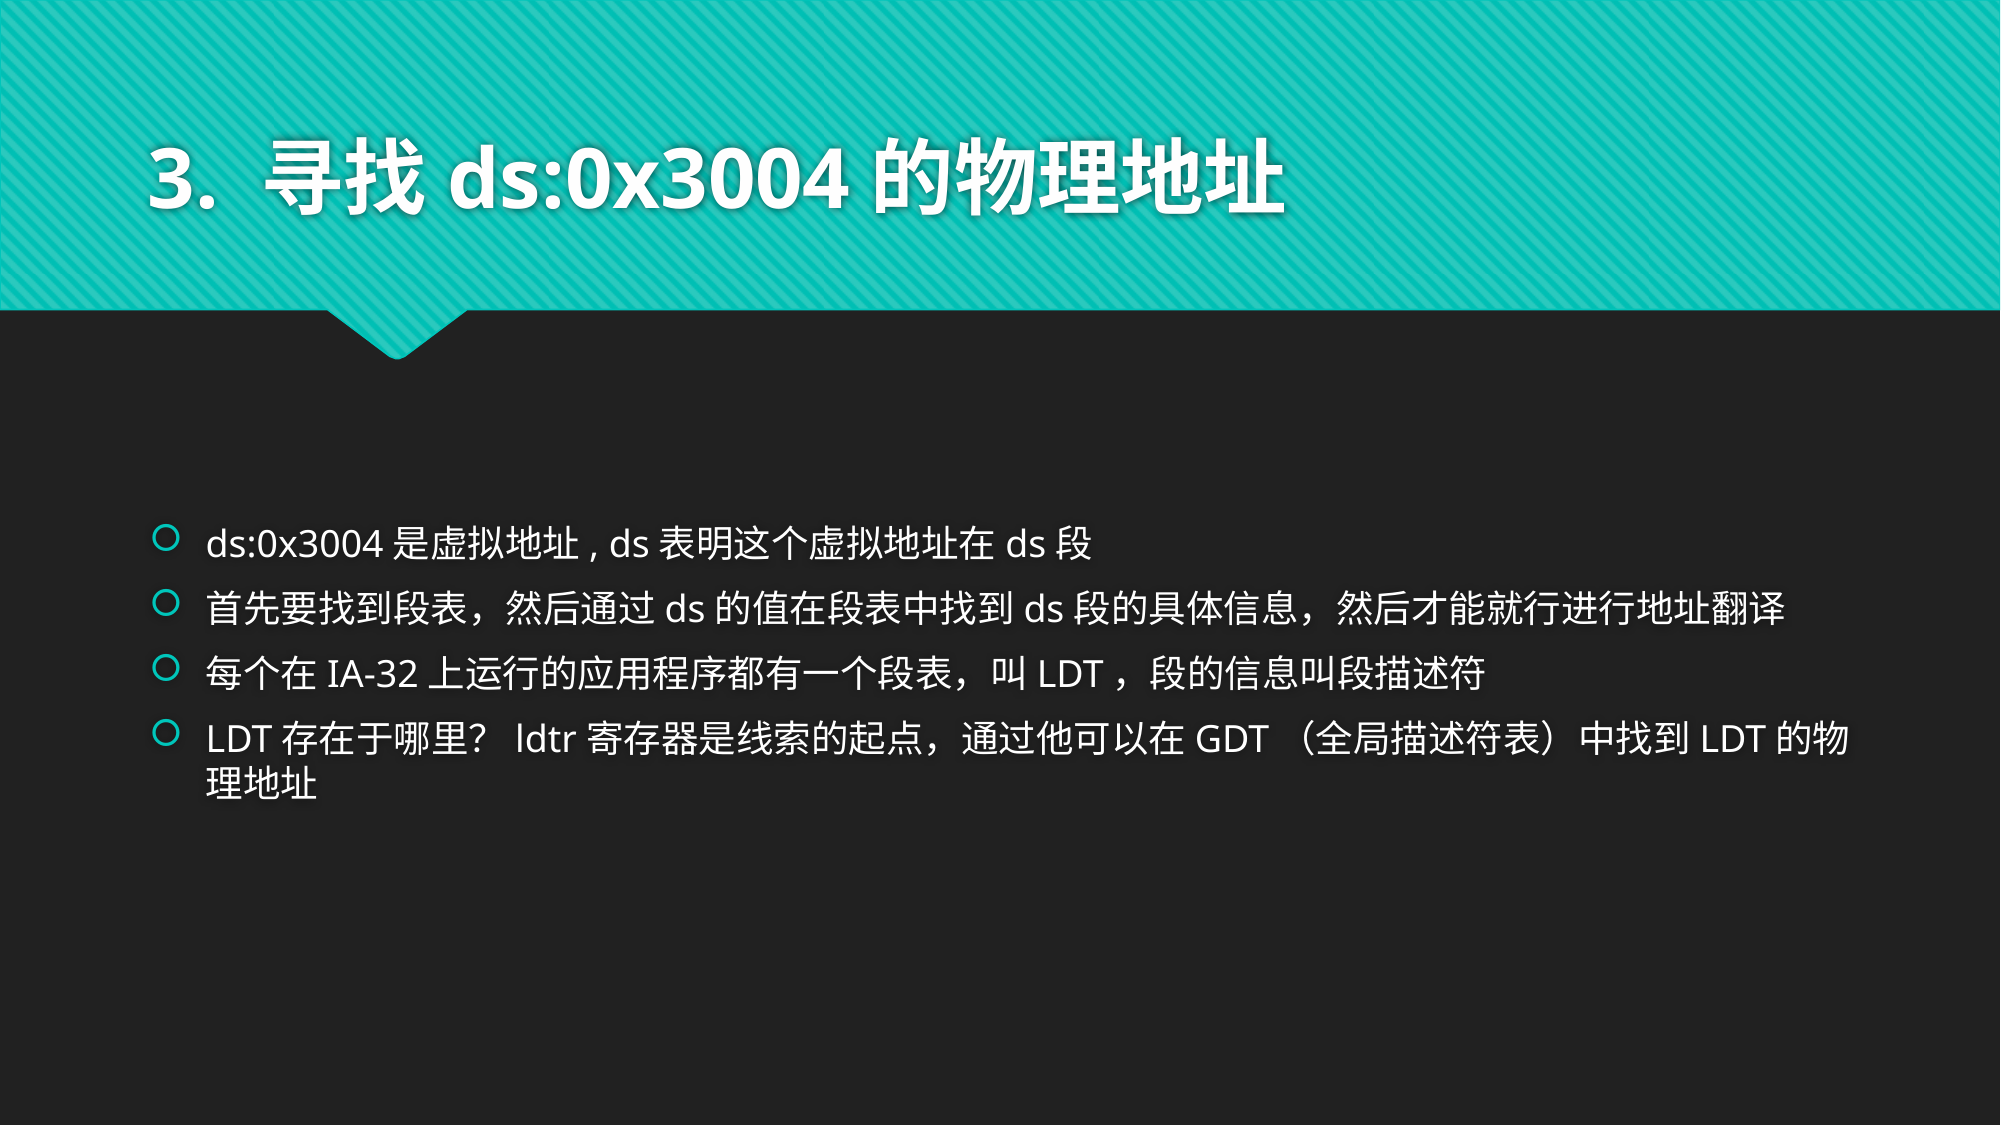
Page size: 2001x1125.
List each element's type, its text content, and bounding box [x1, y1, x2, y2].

title 3. 寻找ds:0x3004的物理地址 [132, 73, 1868, 233]
list ds:0x3004是虚拟地址, ds表明这个虚拟地址在ds段 首先要找到段表，然后通过ds的值在段表中找到ds段的具体信息，然后才能就行进行地址翻译 每个在IA-32上运行的应用程序都有一个段表，叫LDT，段的信息叫段描述符 LDT存在于哪里？ldtr寄存器是线索的起点，通过他可以在GDT（全局描述符表）中找到LDT的物理地址 [134, 364, 1866, 962]
